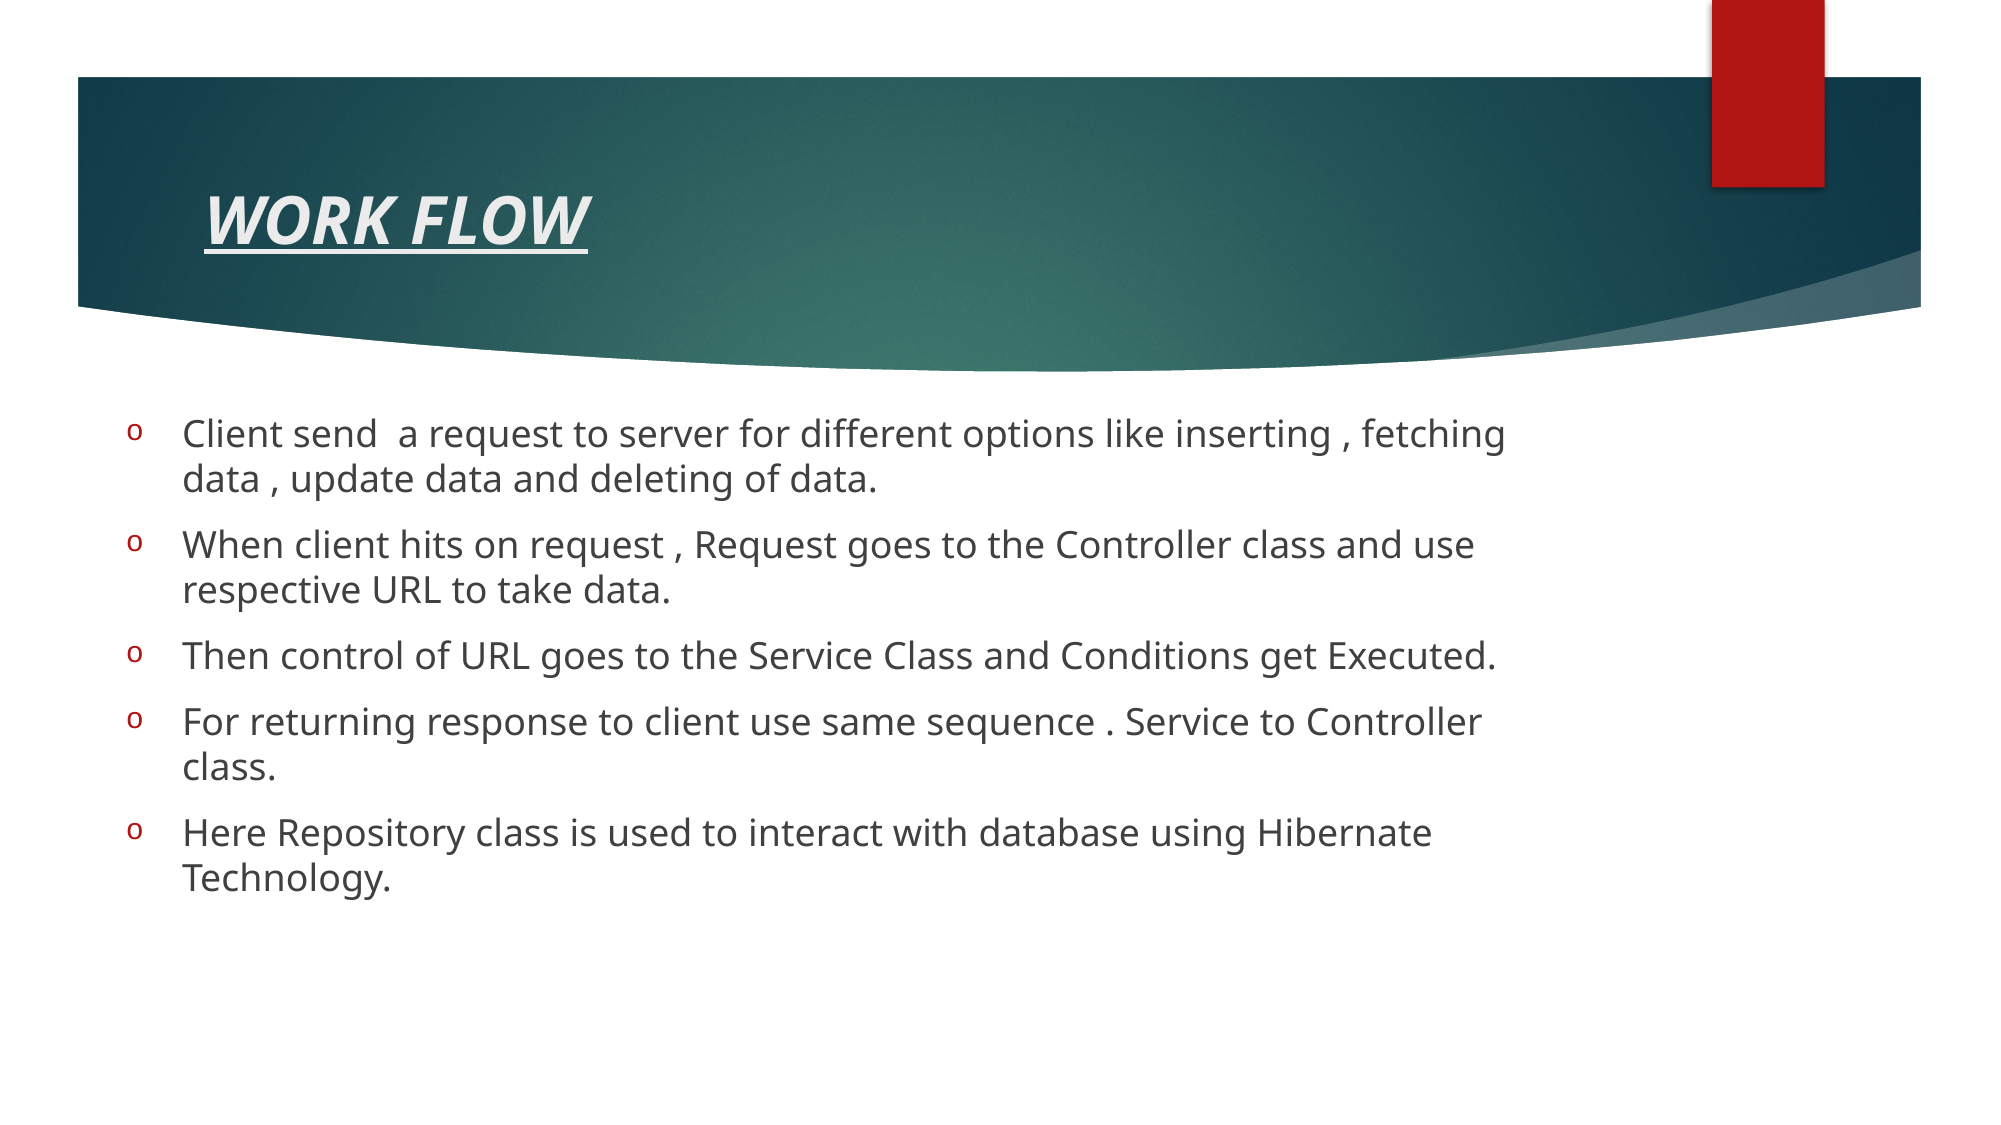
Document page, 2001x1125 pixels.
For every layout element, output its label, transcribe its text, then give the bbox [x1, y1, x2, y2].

title WORK FLOW [189, 159, 1638, 276]
list Client send a request to server for different options like inserting , fetching data , update data and deleting of data. When client hits on request , Request goes to the Controller class and use respective URL to take data. Then control of URL goes to the Service Class and Conditions get Executed. For returning response to client use same sequence . Service to Controller class. Here Repository class is used to interact with database using Hibernate Technology. [110, 402, 1559, 964]
